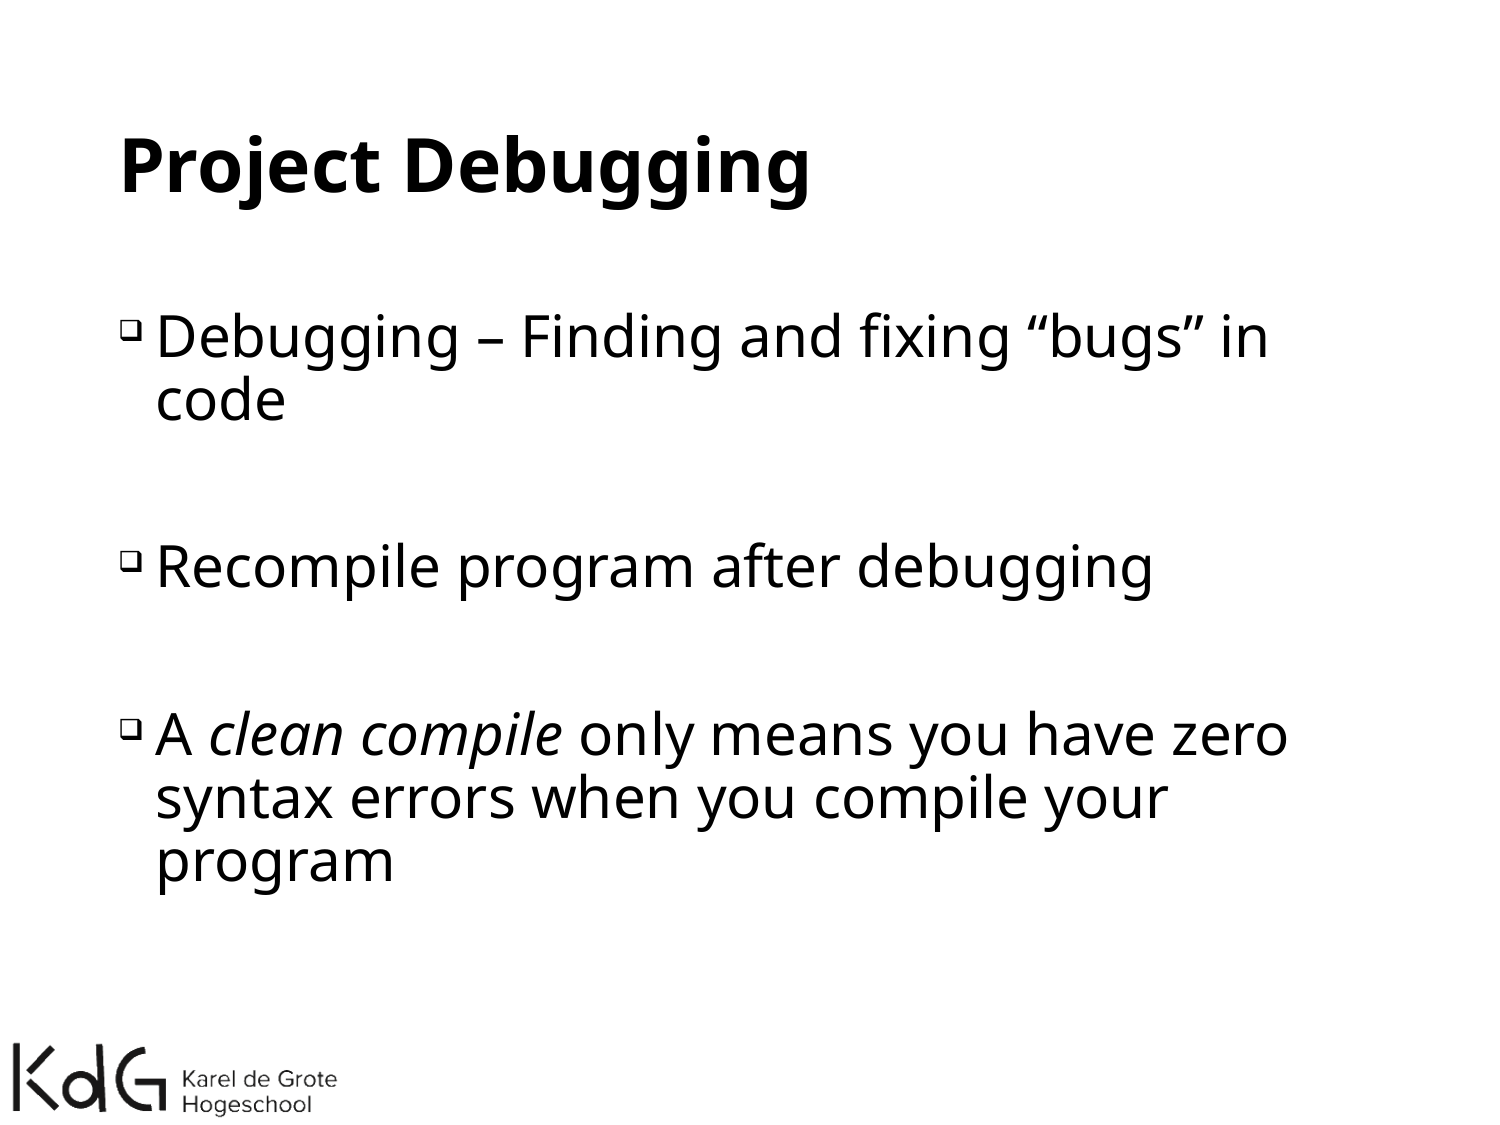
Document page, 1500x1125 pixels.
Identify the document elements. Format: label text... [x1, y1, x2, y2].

picture [0, 997, 383, 1125]
title Project Debugging [103, 59, 1397, 278]
list Debugging – Finding and fixing “bugs” in code Recompile program after debugging A clean compile only means you have zero syntax errors when you compile your program [103, 299, 1397, 1014]
